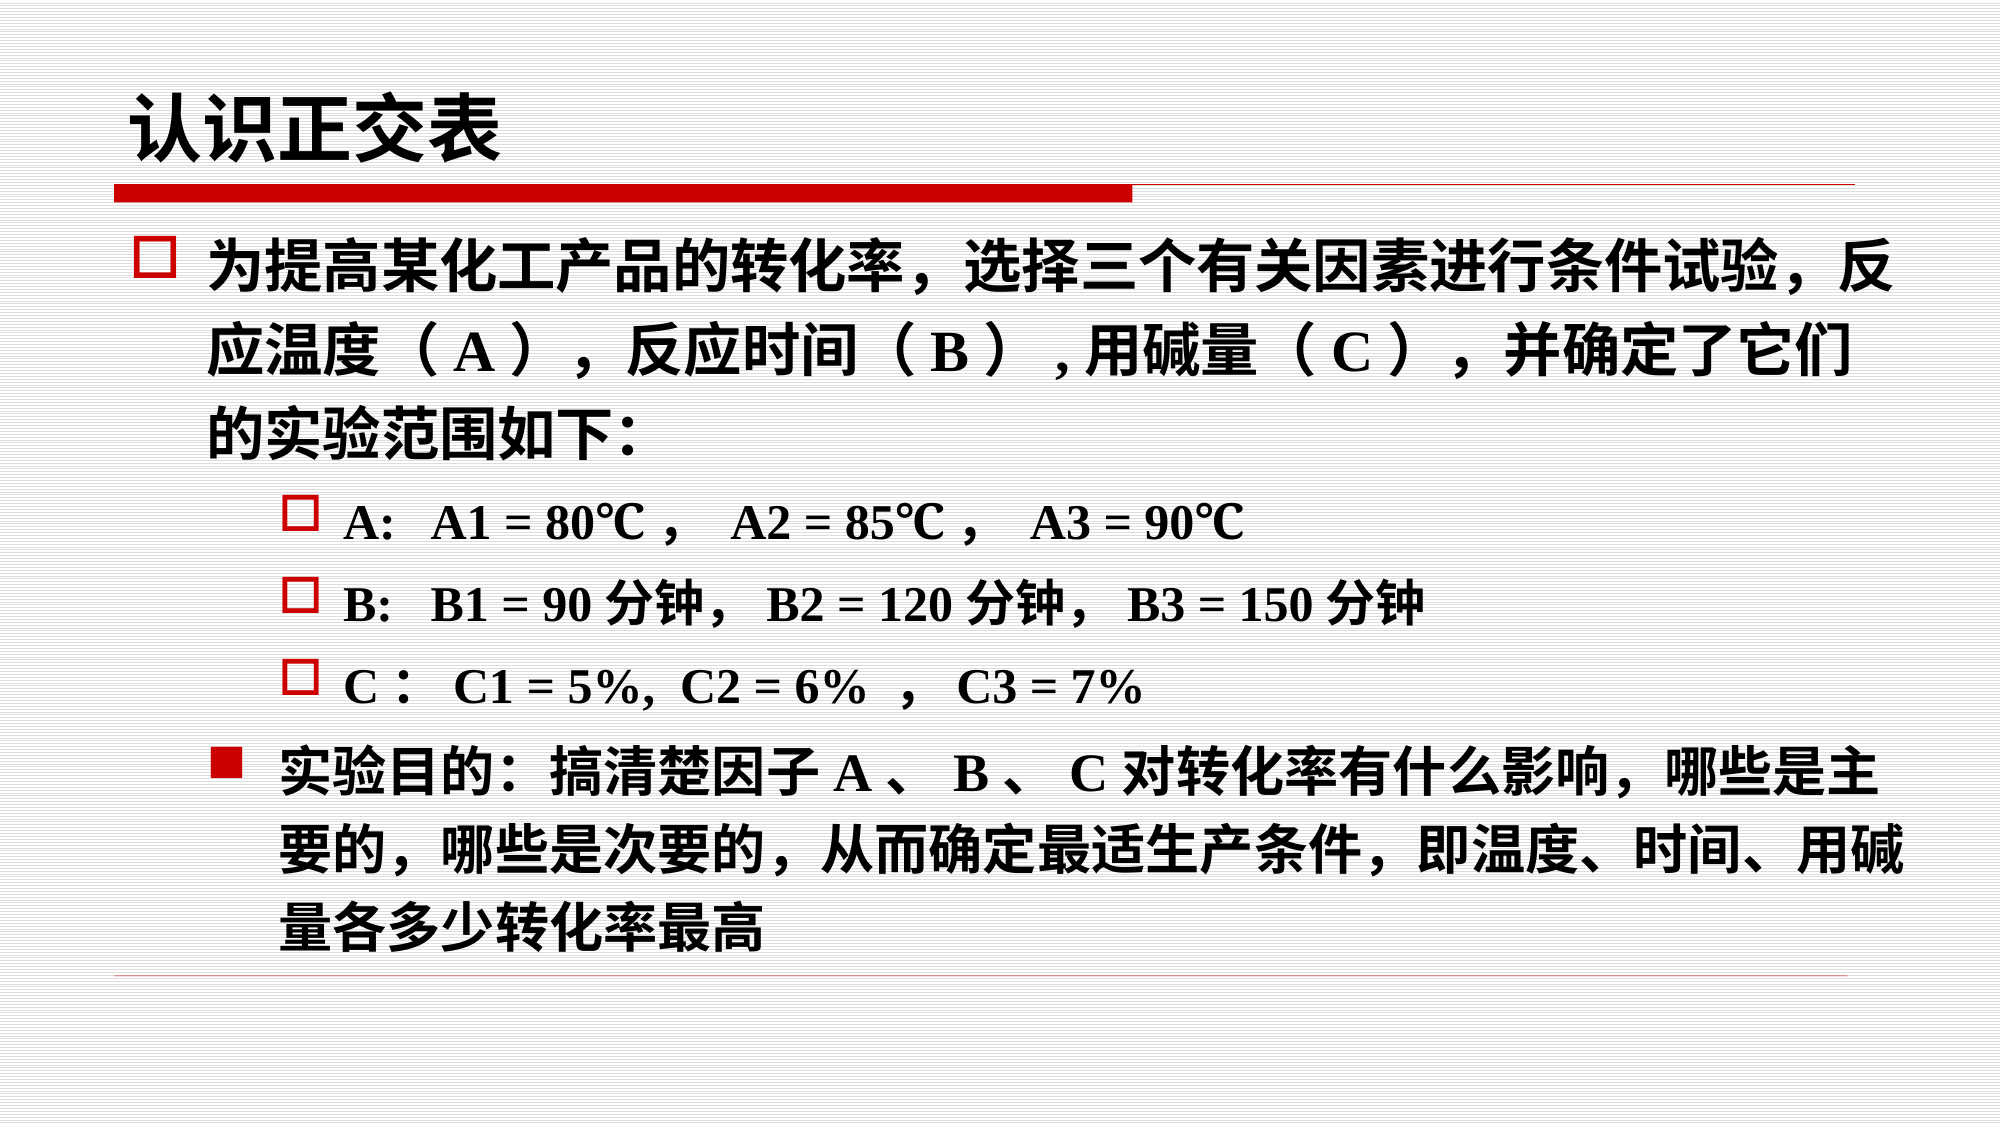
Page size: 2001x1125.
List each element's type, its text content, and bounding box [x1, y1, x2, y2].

list 为提高某化工产品的转化率，选择三个有关因素进行条件试验，反应温度（A），反应时间（B）,用碱量（C），并确定了它们的实验范围如下： A: A1 = 80℃， A2 = 85℃， A3 = 90℃ B: B1 = 90分钟，B2 = 120分钟，B3 = 150分钟 C：C1 = 5%, C2 = 6% ，C3 = 7% 实验目的：搞清楚因子A、B、C对转化率有什么影响，哪些是主要的，哪些是次要的，从而确定最适生产条件，即温度、时间、用碱量各多少转化率最高 [114, 208, 1922, 909]
title 认识正交表 [112, 42, 1863, 179]
